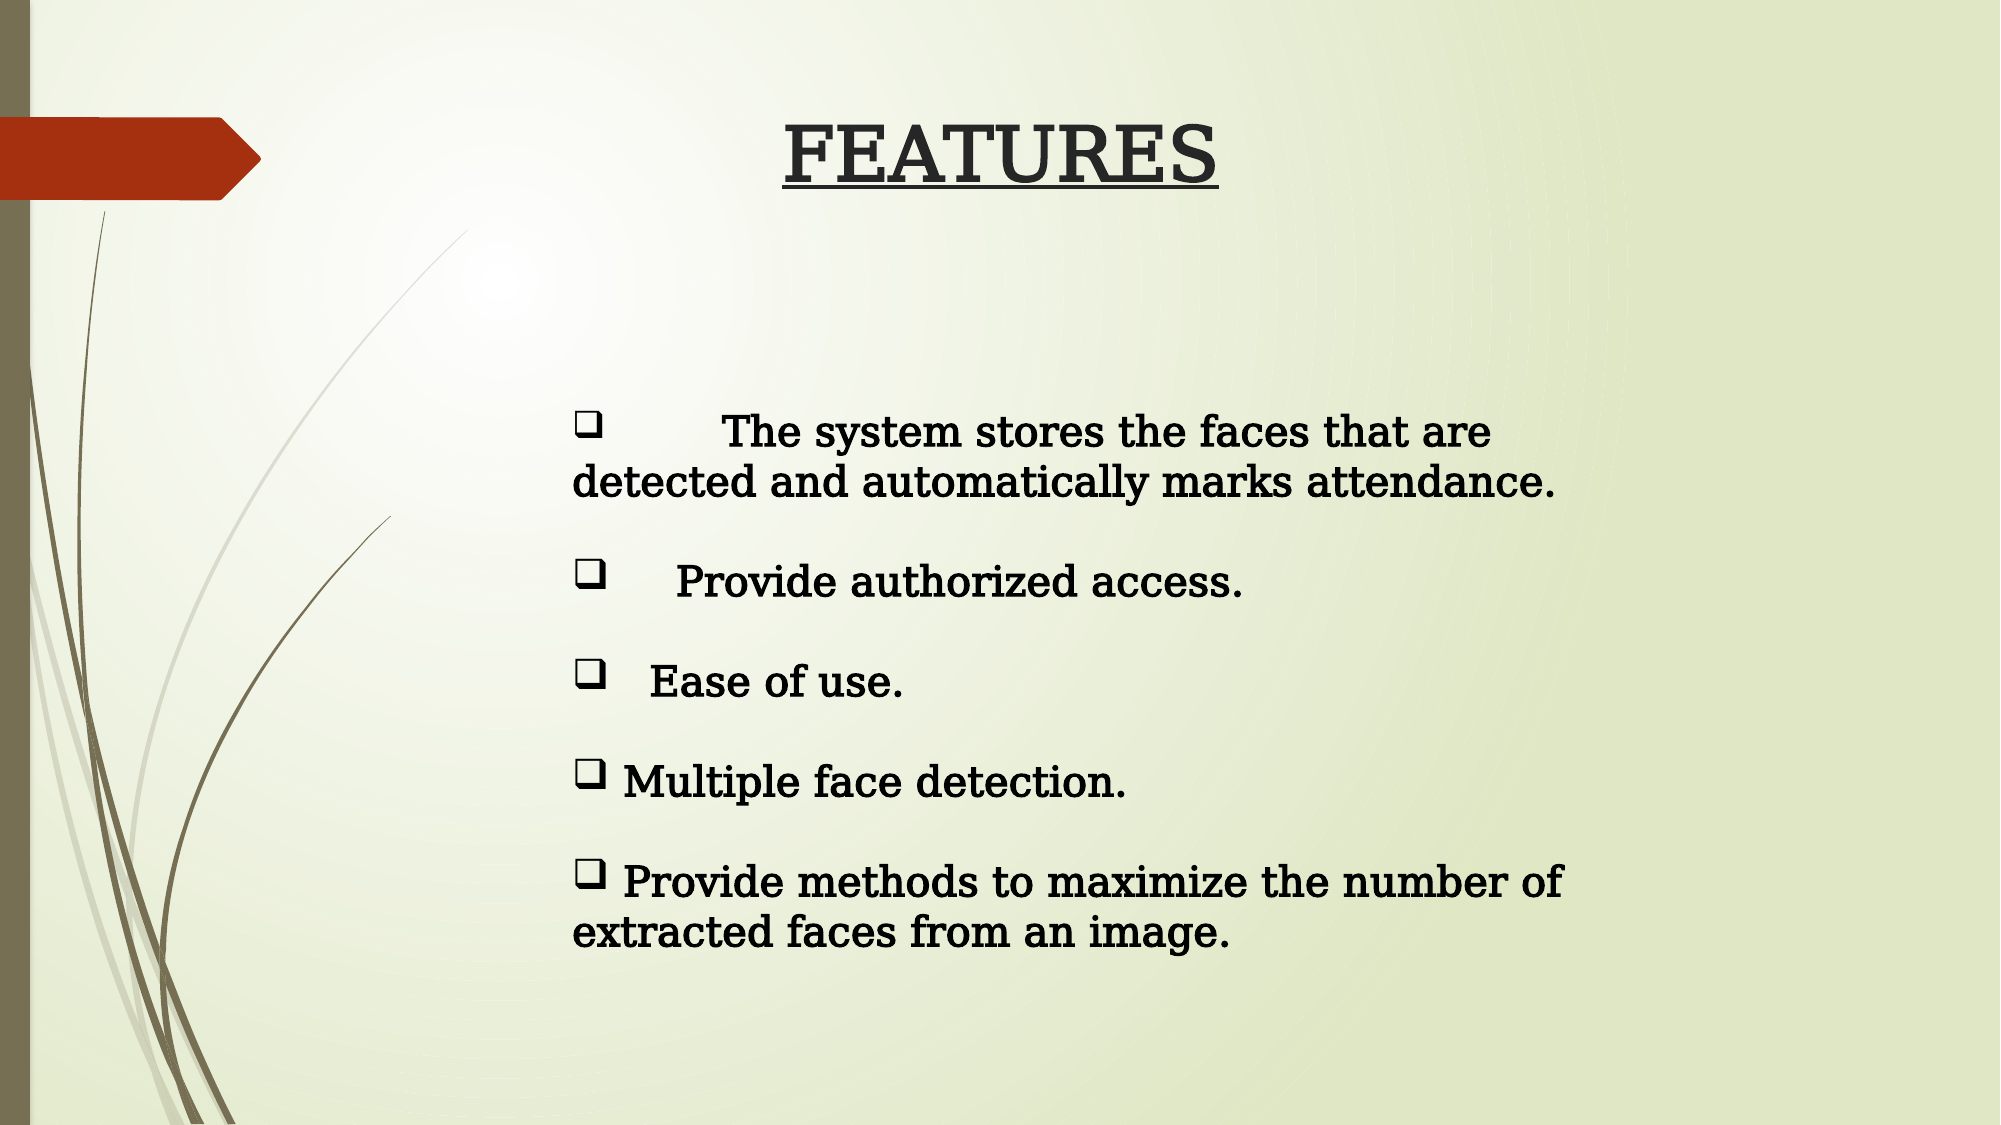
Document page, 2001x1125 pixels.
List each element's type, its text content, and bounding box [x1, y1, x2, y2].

title FEATURES [767, 98, 2000, 309]
text_box The system stores the faces that are detected and automatically marks attendance. Provide authorized access. Ease of use. Multiple face detection. Provide methods to maximize the number of extracted faces from an image. [557, 396, 1673, 962]
